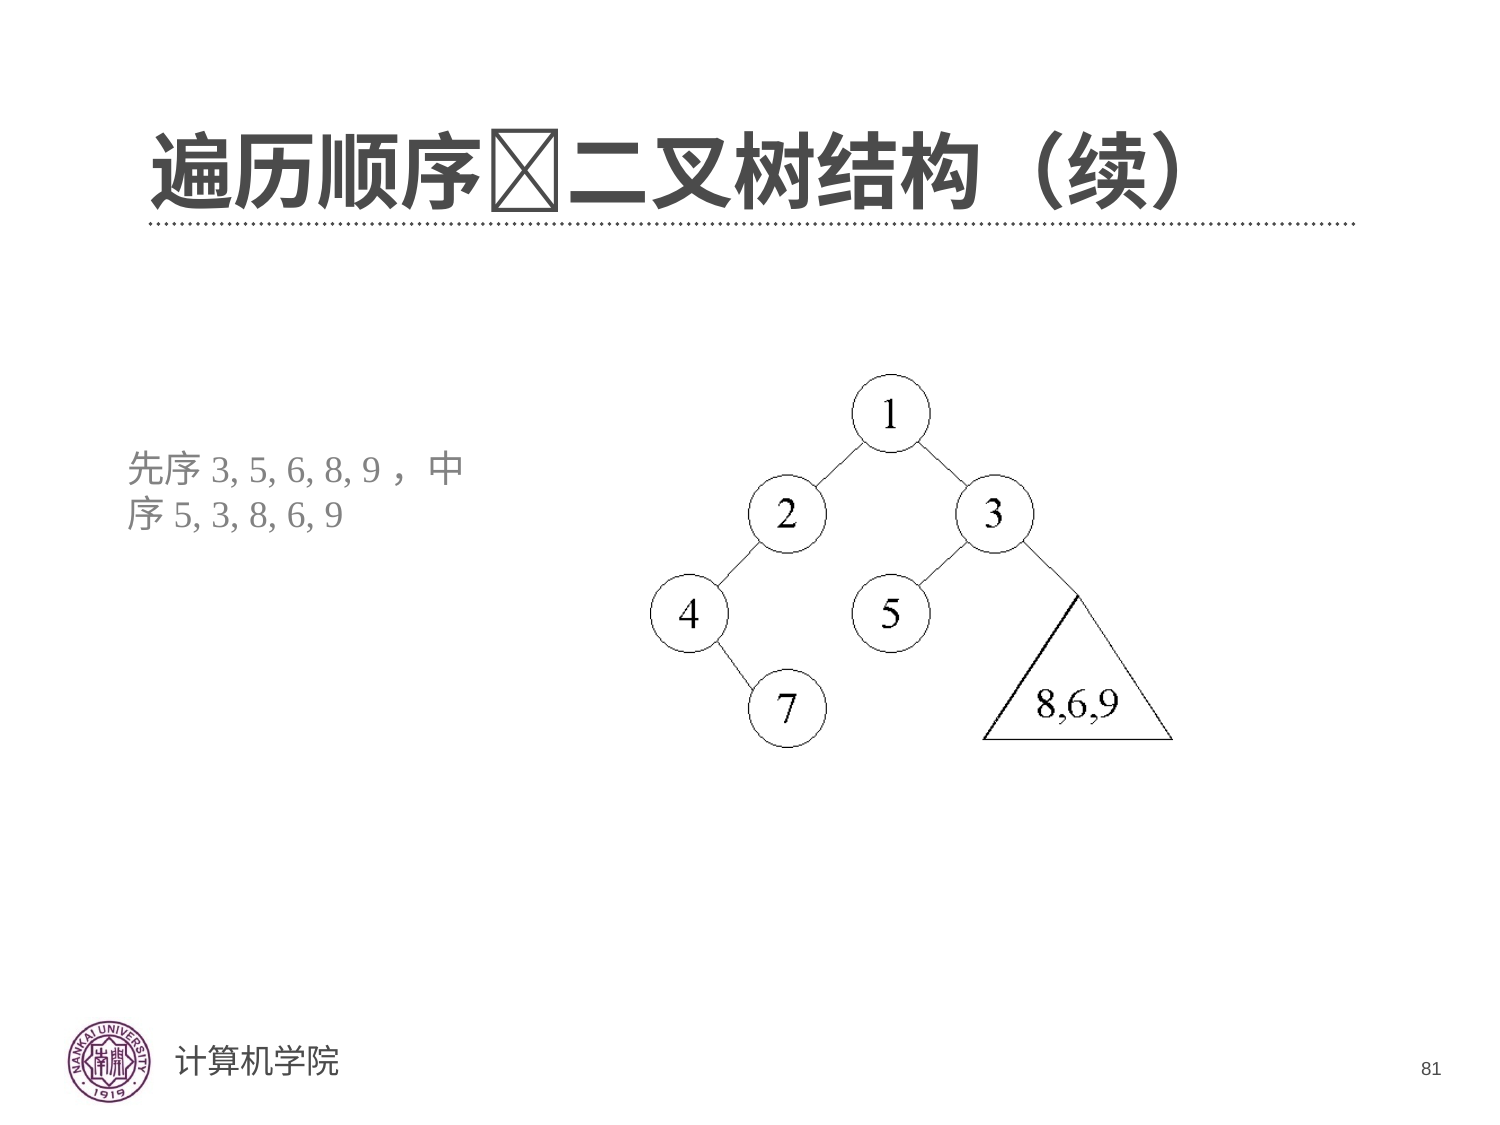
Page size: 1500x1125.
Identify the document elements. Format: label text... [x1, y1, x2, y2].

title 遍历顺序二叉树结构（续） [150, 83, 1360, 221]
text_box 先序3, 5, 6, 8, 9，中序5, 3, 8, 6, 9 [112, 437, 513, 543]
slide_number 81 [1308, 1048, 1458, 1093]
picture [649, 374, 1173, 748]
picture [64, 1017, 154, 1106]
